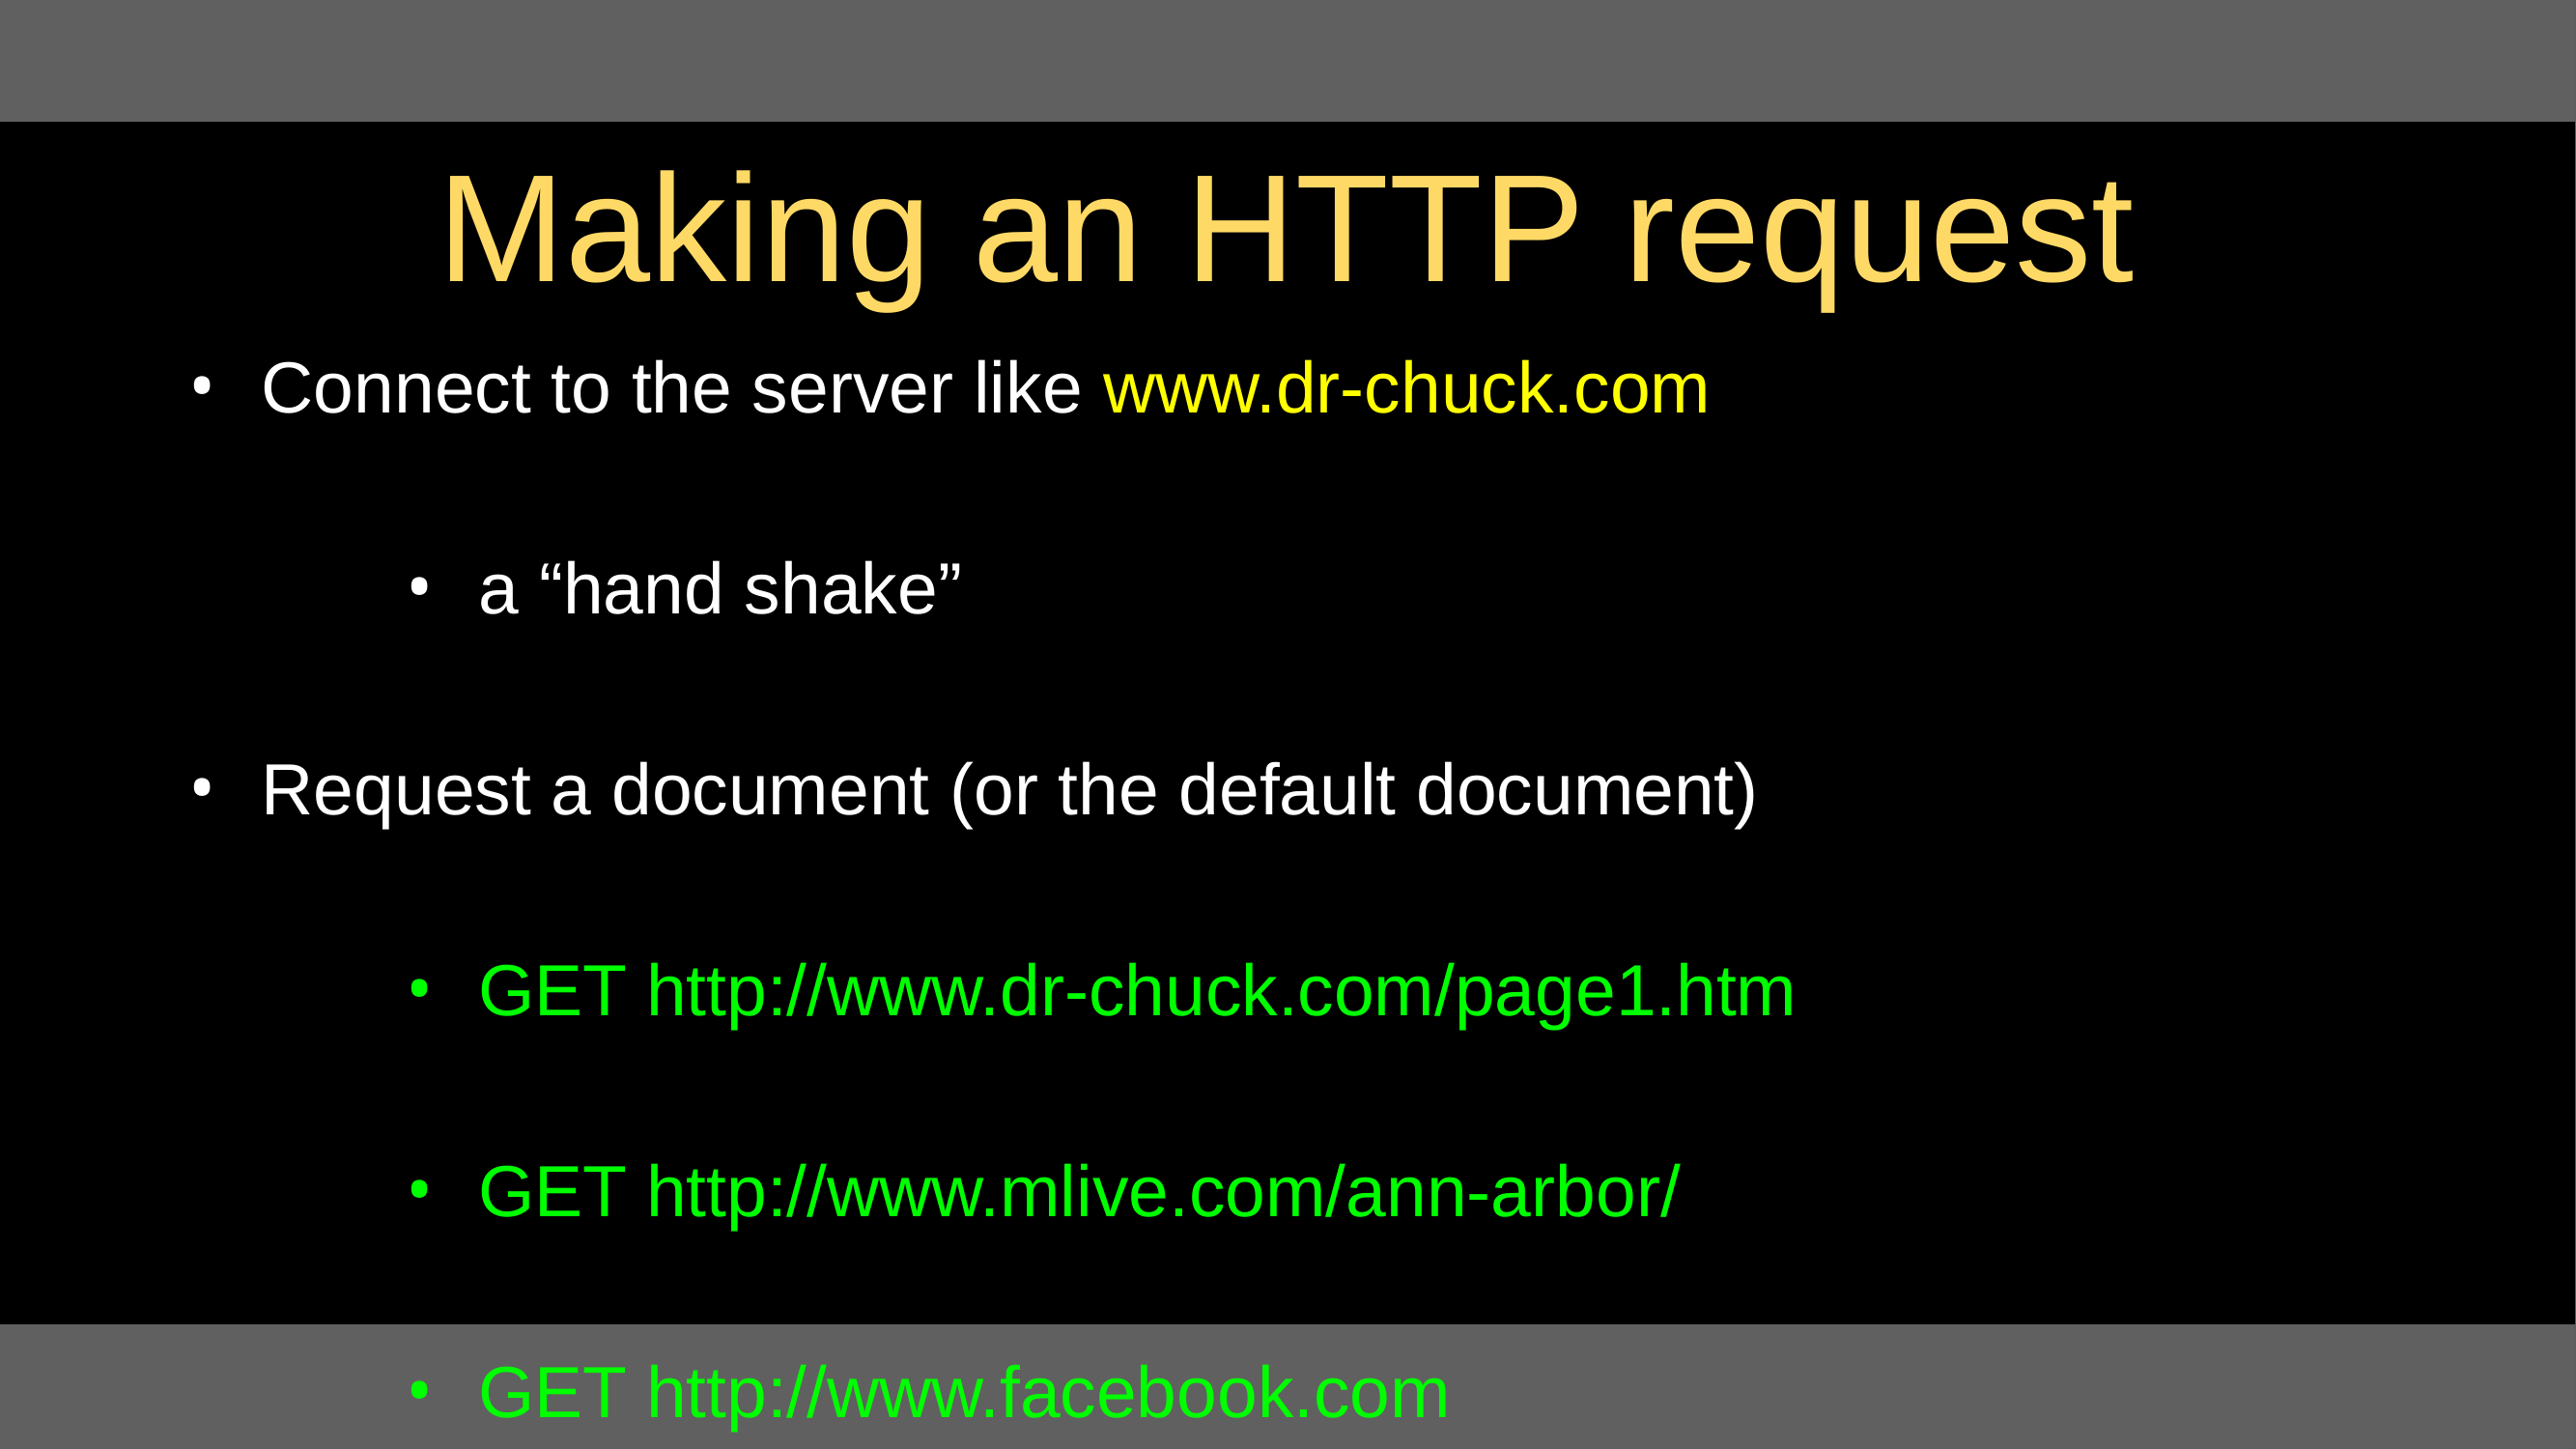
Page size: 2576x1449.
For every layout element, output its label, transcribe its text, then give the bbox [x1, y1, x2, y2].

title Making an HTTP request [183, 38, 2391, 403]
list Connect to the server like www.dr-chuck.com a “hand shake” Request a document (or the default document) GET http://www.dr-chuck.com/page1.htm GET http://www.mlive.com/ann-arbor/ GET http://www.facebook.com [183, 412, 2391, 1317]
